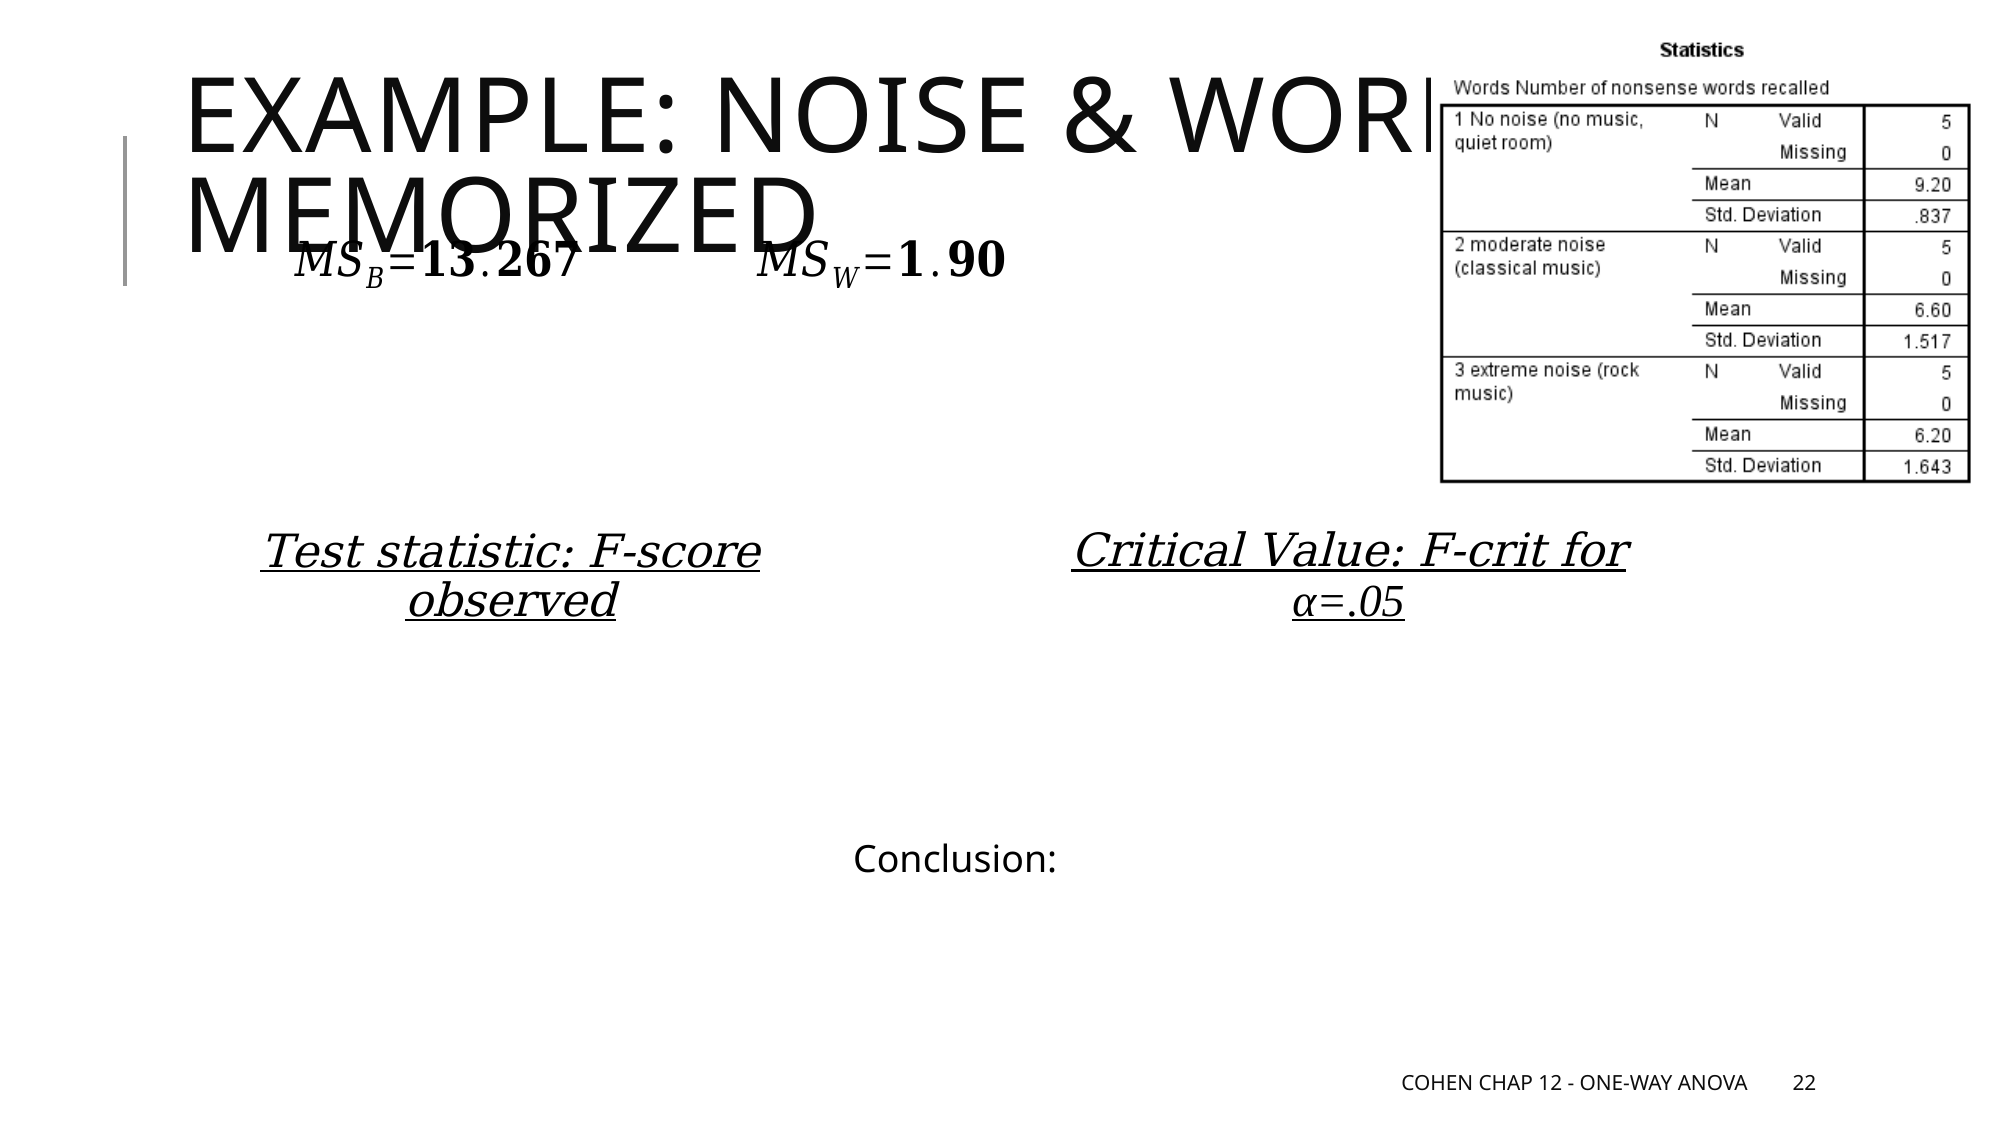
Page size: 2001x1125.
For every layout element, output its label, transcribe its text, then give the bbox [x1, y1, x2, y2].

text_box Conclusion: [838, 828, 1092, 888]
text_box Critical Value: F-crit for α=.05 [1006, 519, 1676, 894]
title Example: noise & words memorized [168, 49, 1424, 296]
list Test statistic: F-score observed [168, 519, 838, 895]
footer Cohen Chap 12 - one-WAY anova [794, 1061, 1763, 1107]
slide_number 22 [1777, 1061, 1938, 1107]
picture [1431, 32, 1985, 488]
